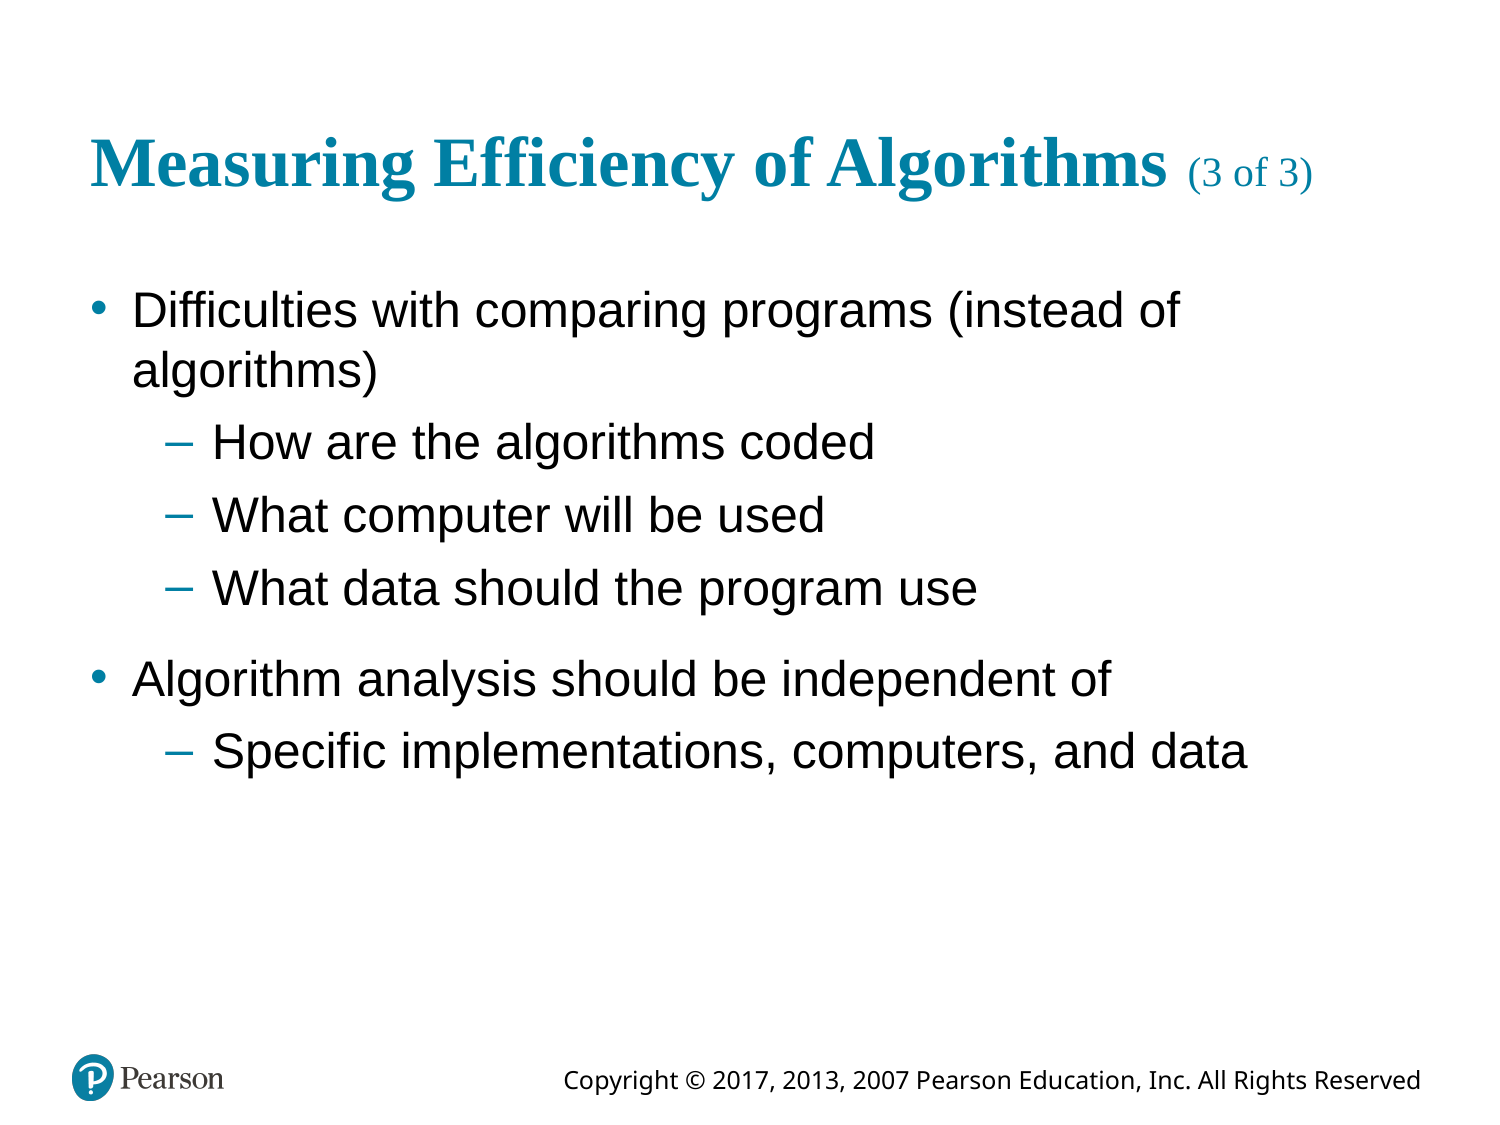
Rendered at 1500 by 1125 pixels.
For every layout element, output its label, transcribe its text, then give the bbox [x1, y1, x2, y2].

picture [98, 1054, 224, 1101]
picture [72, 1087, 83, 1101]
picture [72, 1054, 88, 1070]
picture [80, 1063, 106, 1088]
list Difficulties with comparing programs (instead of algorithms) How are the algorithms coded What computer will be used What data should the program use Algorithm analysis should be independent of Specific implementations, computers, and data [75, 262, 1425, 1005]
title Measuring Efficiency of Algorithms (3 of 3) [75, 35, 1425, 216]
